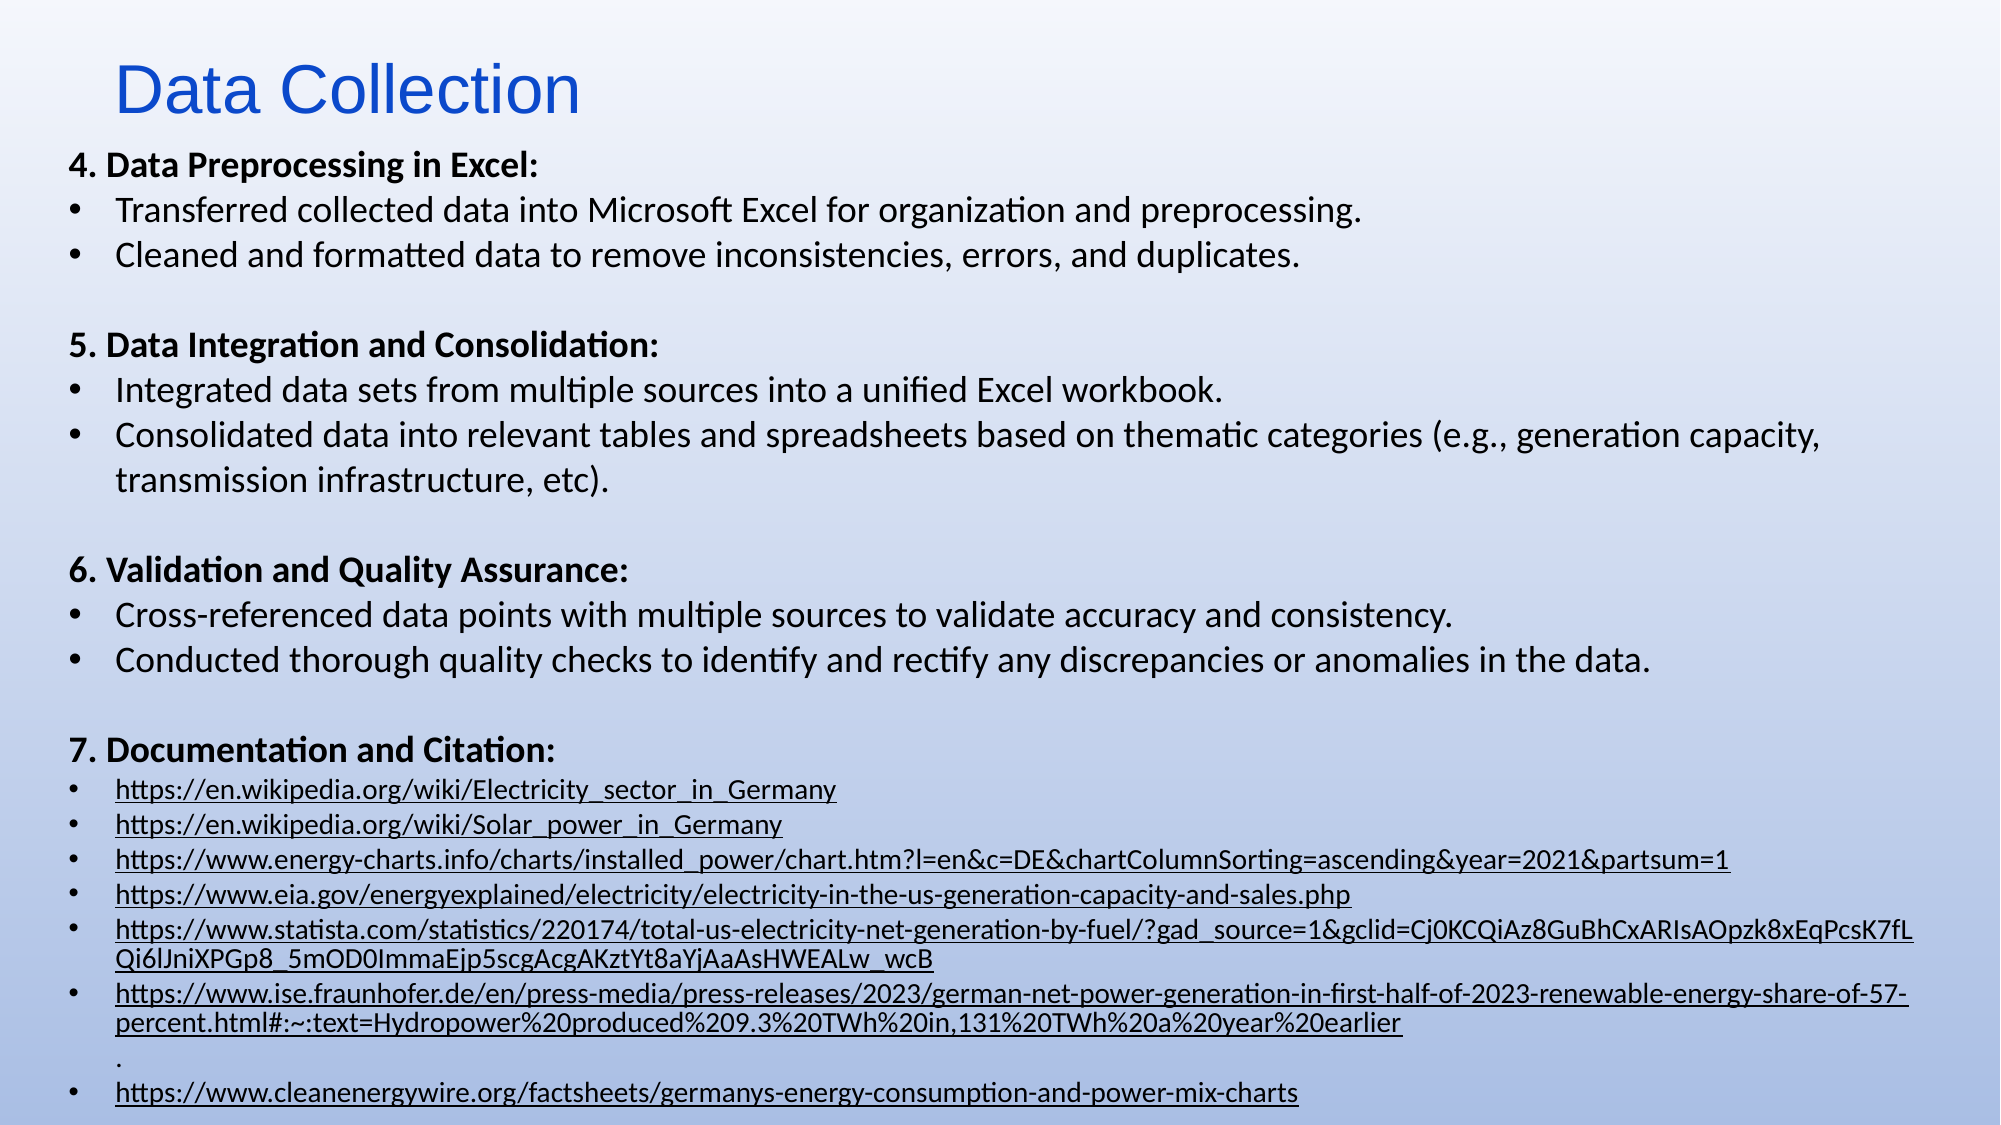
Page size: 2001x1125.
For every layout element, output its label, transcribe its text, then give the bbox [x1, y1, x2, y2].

text_box Data Collection [99, 46, 1825, 137]
text_box 4. Data Preprocessing in Excel: Transferred collected data into Microsoft Excel for organization and preprocessing. Cleaned and formatted data to remove inconsistencies, errors, and duplicates. 5. Data Integration and Consolidation: Integrated data sets from multiple sources into a unified Excel workbook. Consolidated data into relevant tables and spreadsheets based on thematic categories (e.g., generation capacity, transmission infrastructure, etc). 6. Validation and Quality Assurance: Cross-referenced data points with multiple sources to validate accuracy and consistency. Conducted thorough quality checks to identify and rectify any discrepancies or anomalies in the data. 7. Documentation and Citation: https://en.wikipedia.org/wiki/Electricity_sector_in_Germany https://en.wikipedia.org/wiki/Solar_power_in_Germany https://www.energy-charts.info/charts/installed_power/chart.htm?l=en&c=DE&chartColumnSorting=ascending&year=2021&partsum=1 https://www.eia.gov/energyexplained/electricity/electricity-in-the-us-generation-capacity-and-sales.php https://www.statista.com/statistics/220174/total-us-electricity-net-generation-by-fuel/?gad_source=1&gclid=Cj0KCQiAz8GuBhCxARIsAOpzk8xEqPcsK7fLQi6lJniXPGp8_5mOD0ImmaEjp5scgAcgAKztYt8aYjAaAsHWEALw_wcB https://www.ise.fraunhofer.de/en/press-media/press-releases/2023/german-net-power-generation-in-first-half-of-2023-renewable-energy-share-of-57-percent.html#:~:text=Hydropower%20produced%209.3%20TWh%20in,131%20TWh%20a%20year%20earlier. https://www.cleanenergywire.org/factsheets/germanys-energy-consumption-and-power-mix-charts [53, 132, 1929, 1093]
